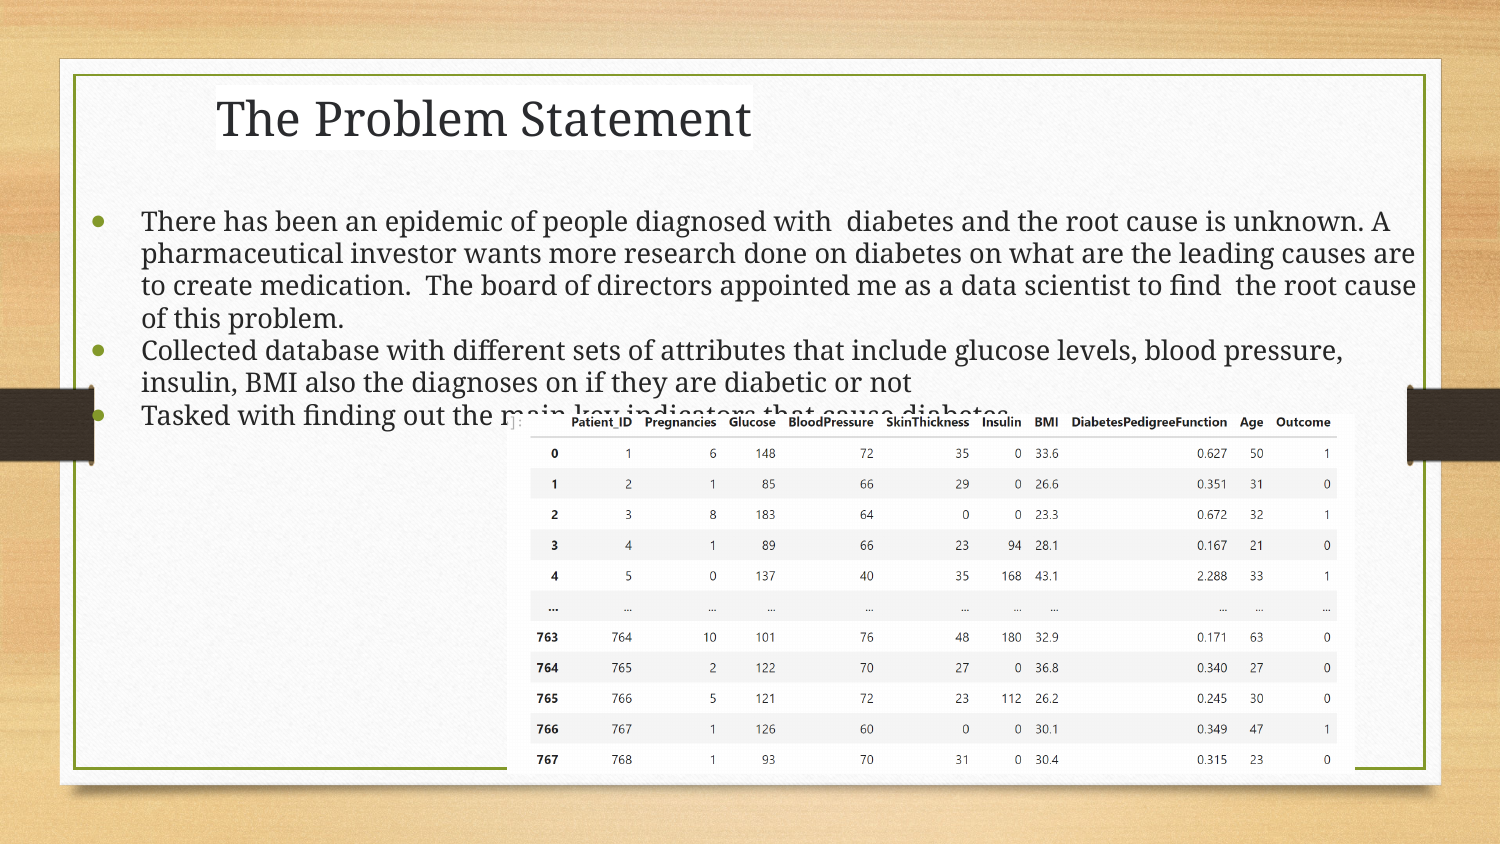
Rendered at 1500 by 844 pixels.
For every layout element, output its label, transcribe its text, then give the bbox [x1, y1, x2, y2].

picture [0, 0, 1500, 844]
title The Problem Statement [51, 72, 1449, 167]
list There has been an epidemic of people diagnosed with diabetes and the root cause is unknown. A pharmaceutical investor wants more research done on diabetes on what are the leading causes are to create medication. The board of directors appointed me as a data scientist to find the root cause of this problem. Collected database with different sets of attributes that include glucose levels, blood pressure, insulin, BMI also the diagnoses on if they are diabetic or not Tasked with finding out the main key indicators that cause diabetes [51, 189, 1449, 750]
